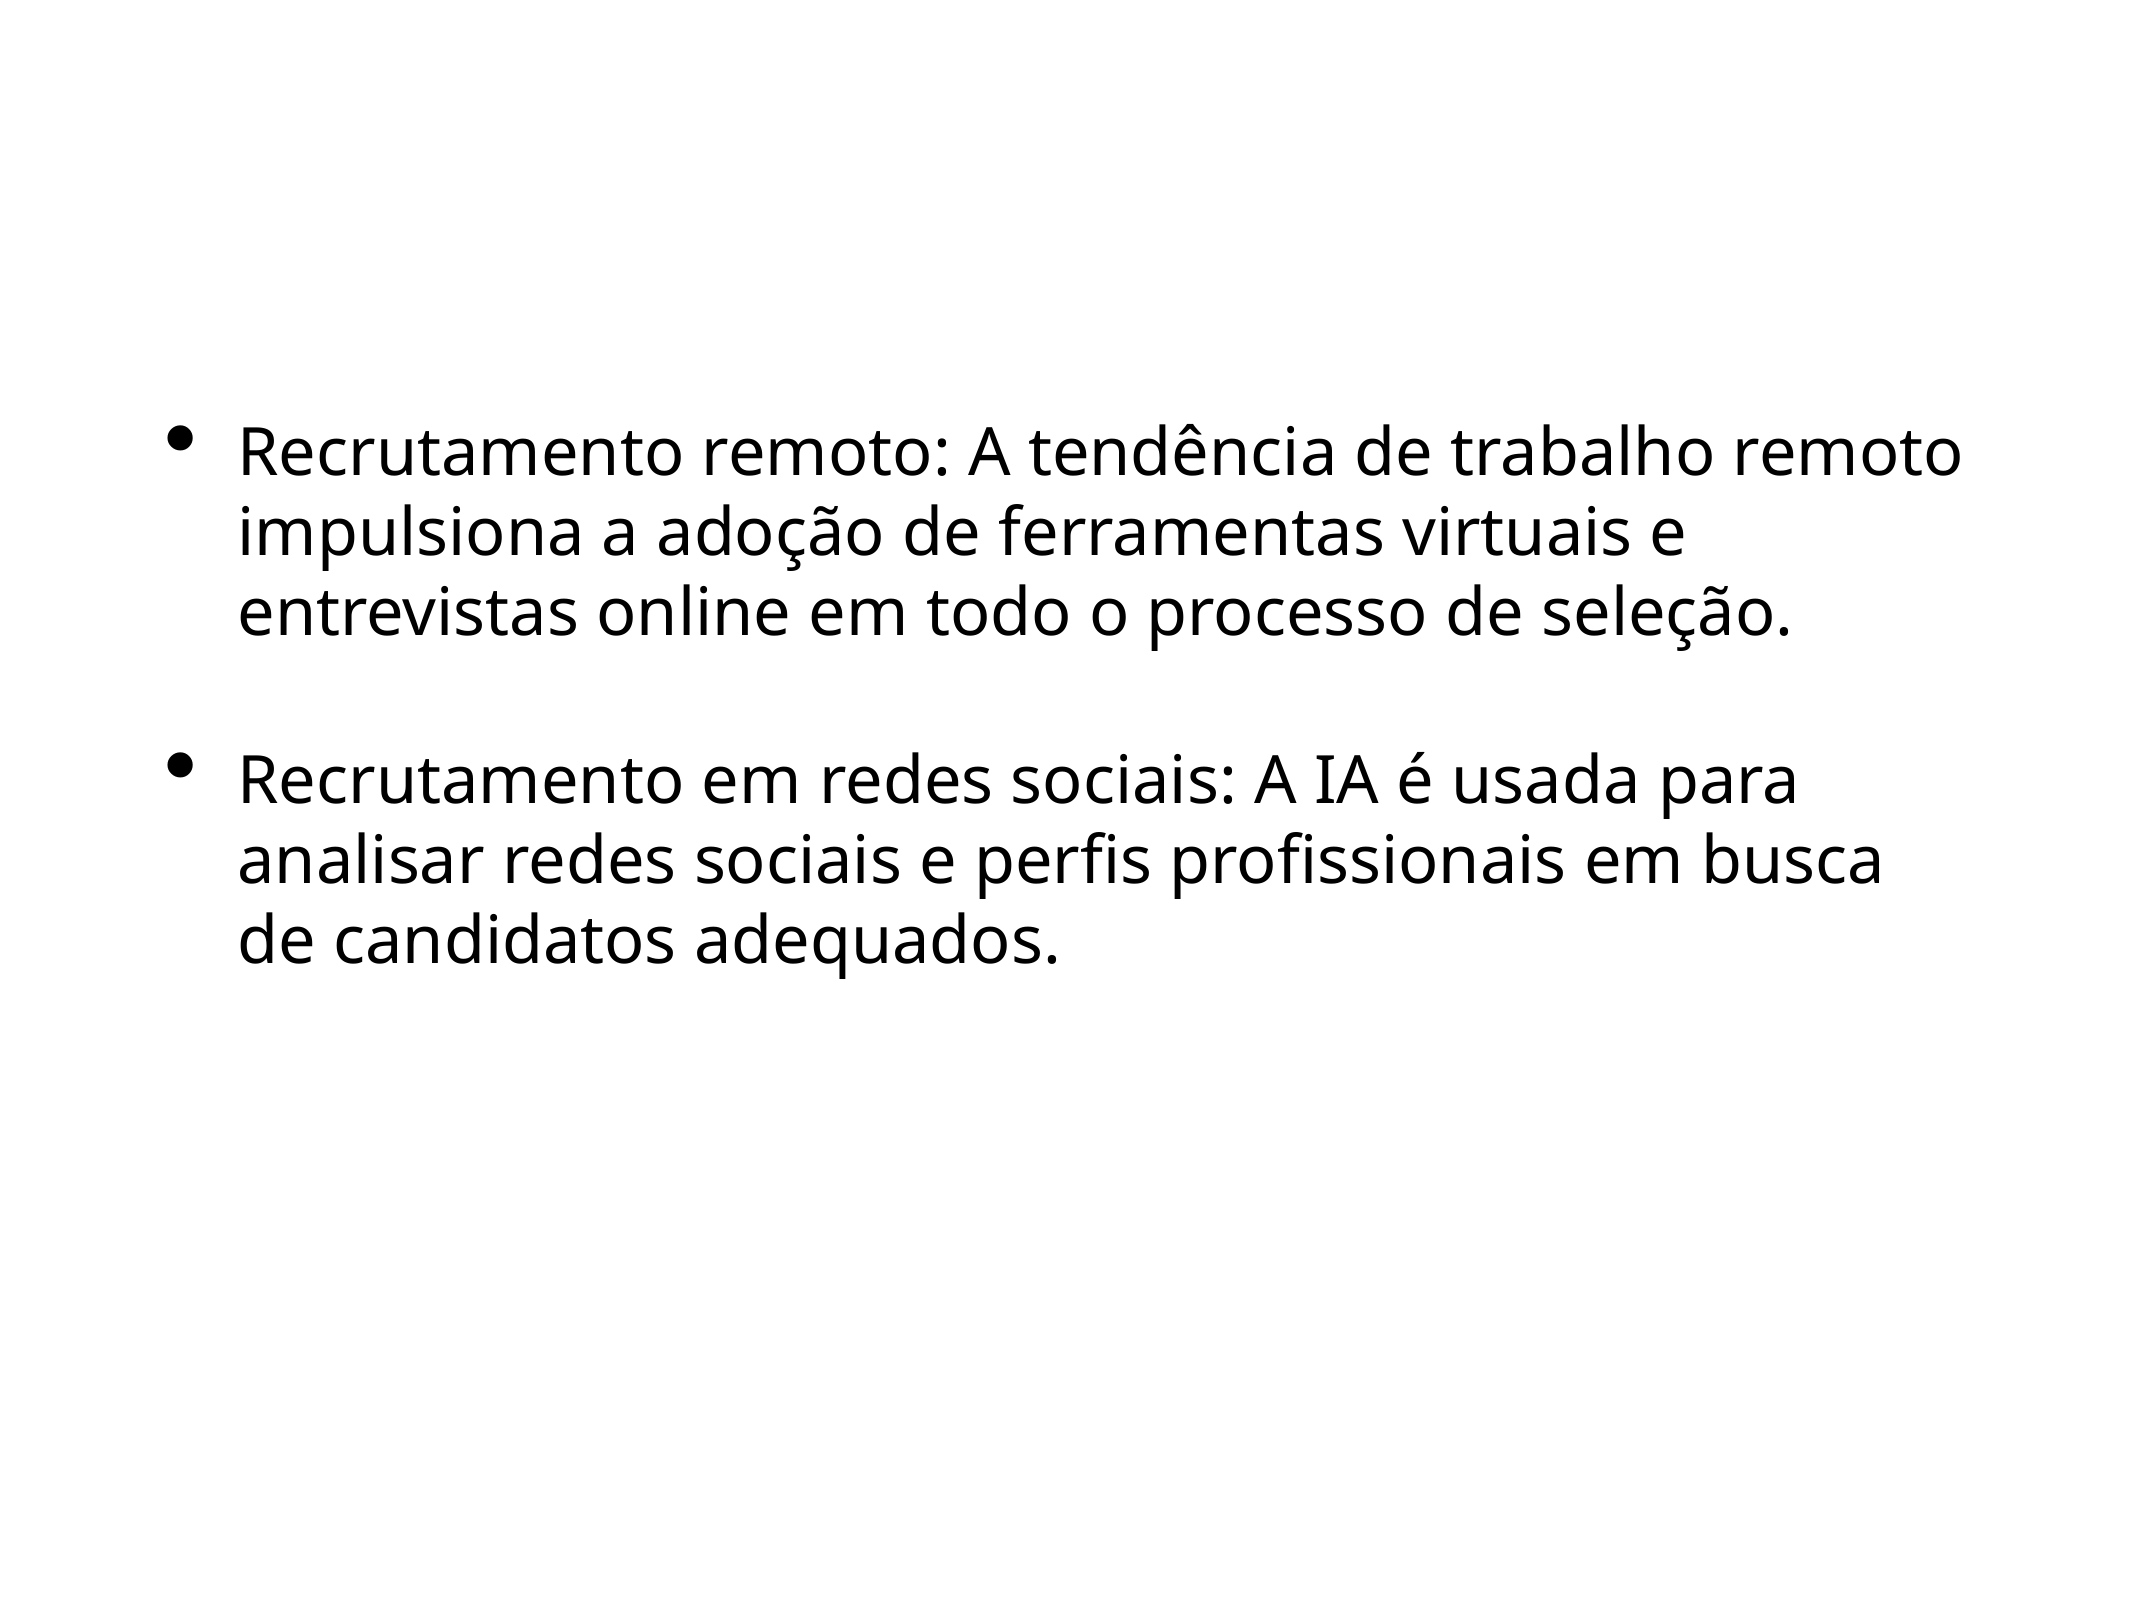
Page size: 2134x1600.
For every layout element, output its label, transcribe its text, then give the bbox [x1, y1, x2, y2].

list Recrutamento remoto: A tendência de trabalho remoto impulsiona a adoção de ferramentas virtuais e entrevistas online em todo o processo de seleção. Recrutamento em redes sociais: A IA é usada para analisar redes sociais e perfis profissionais em busca de candidatos adequados. [155, 176, 1978, 1209]
